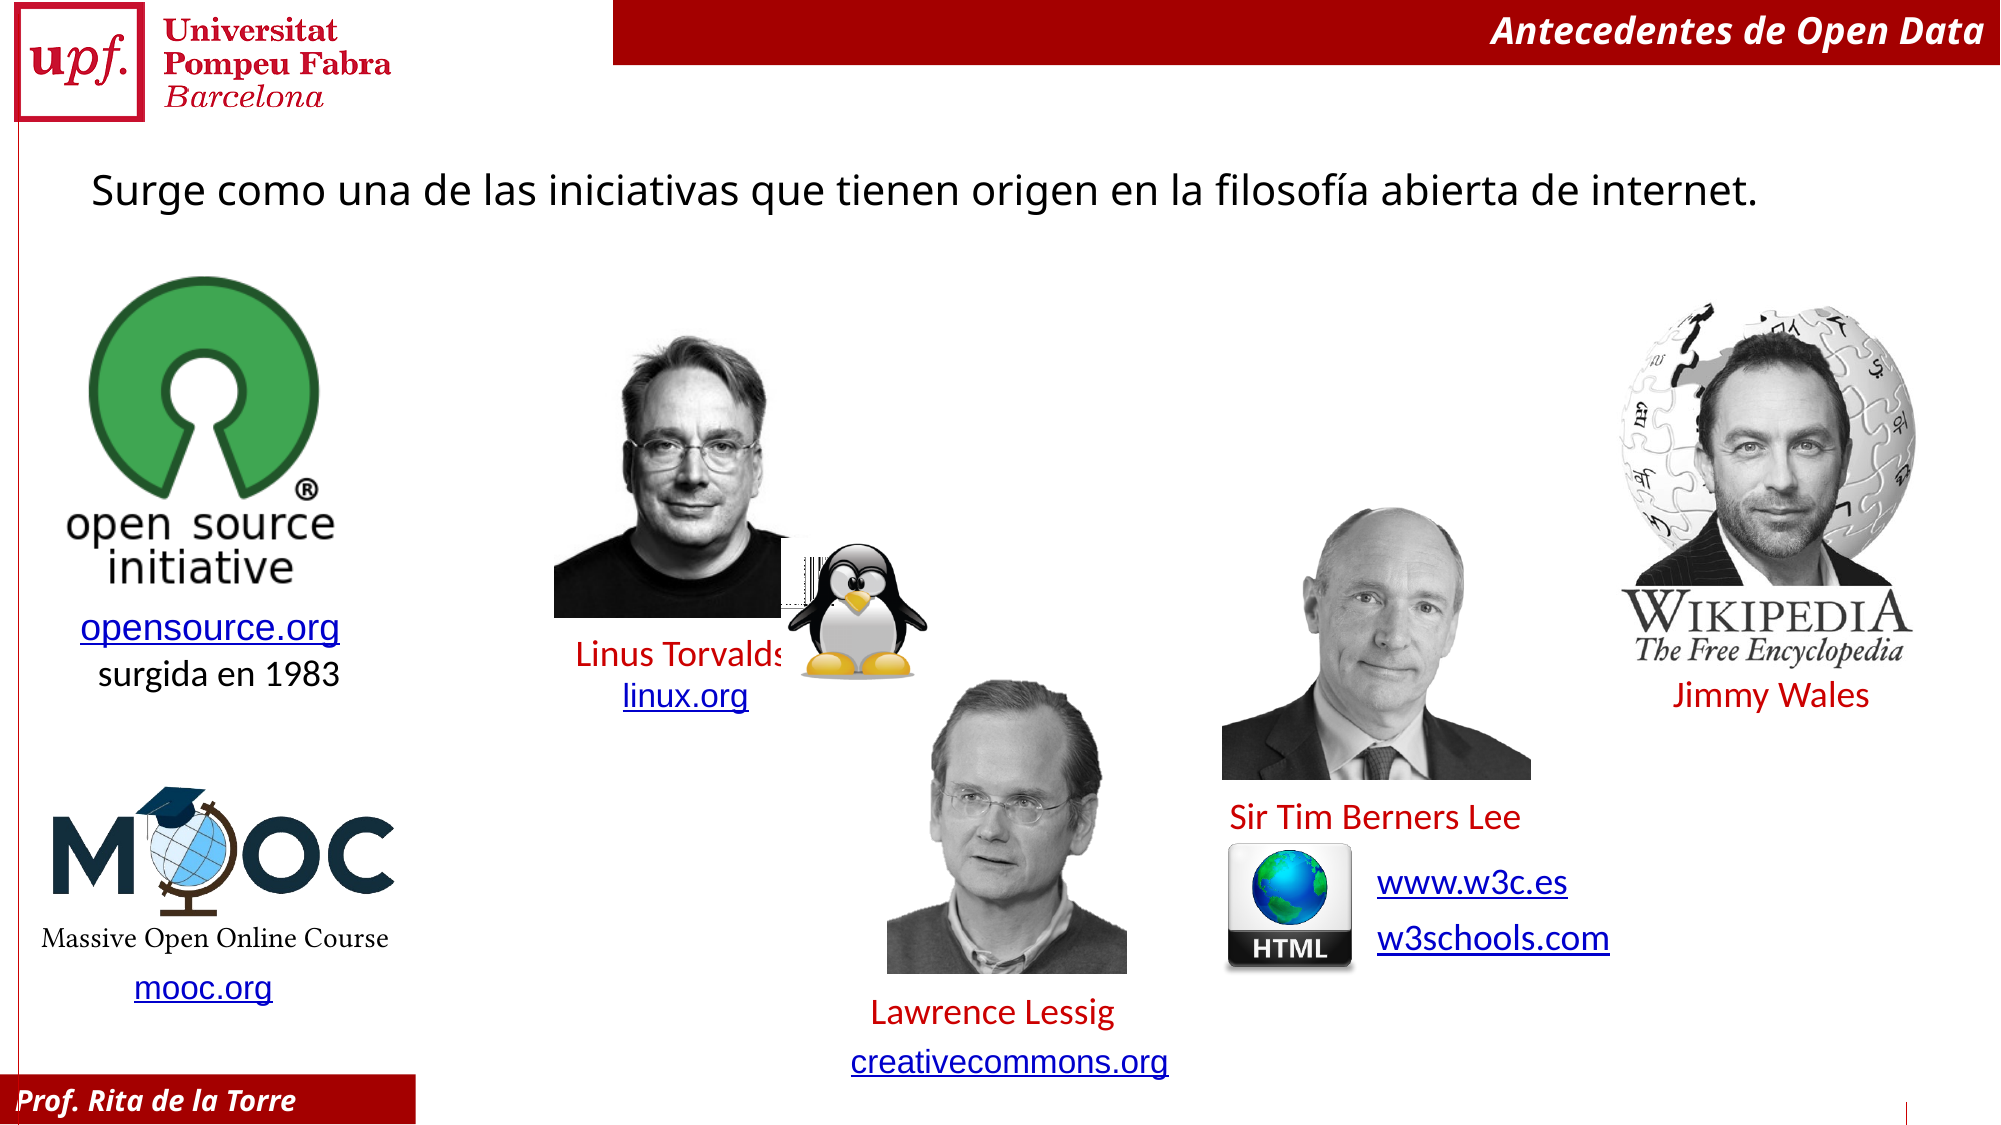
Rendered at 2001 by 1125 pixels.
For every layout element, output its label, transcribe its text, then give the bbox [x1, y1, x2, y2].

picture [14, 2, 407, 122]
text_box surgida en 1983 [83, 641, 356, 702]
text_box Lawrence Lessig [855, 979, 1130, 1032]
text_box www.w3c.es [1365, 849, 1584, 905]
text_box Jimmy Wales [1658, 677, 1886, 722]
text_box Linus Torvalds [560, 627, 776, 682]
text_box creativecommons.org [835, 1032, 1185, 1088]
picture [554, 318, 1128, 974]
text_box Surge como una de las iniciativas que tienen origen en la filosofía abierta de internet. [76, 156, 1938, 222]
text_box linux.org [607, 667, 764, 722]
picture [21, 755, 417, 954]
picture [1616, 298, 1919, 669]
text_box mooc.org [119, 961, 288, 1014]
picture [1218, 834, 1362, 978]
picture [53, 234, 347, 649]
text_box w3schools.com [1365, 905, 1626, 966]
picture [1221, 501, 1539, 780]
text_box Sir Tim Berners Lee [1214, 784, 1537, 844]
title Antecedentes de Open Data [613, 0, 2000, 66]
